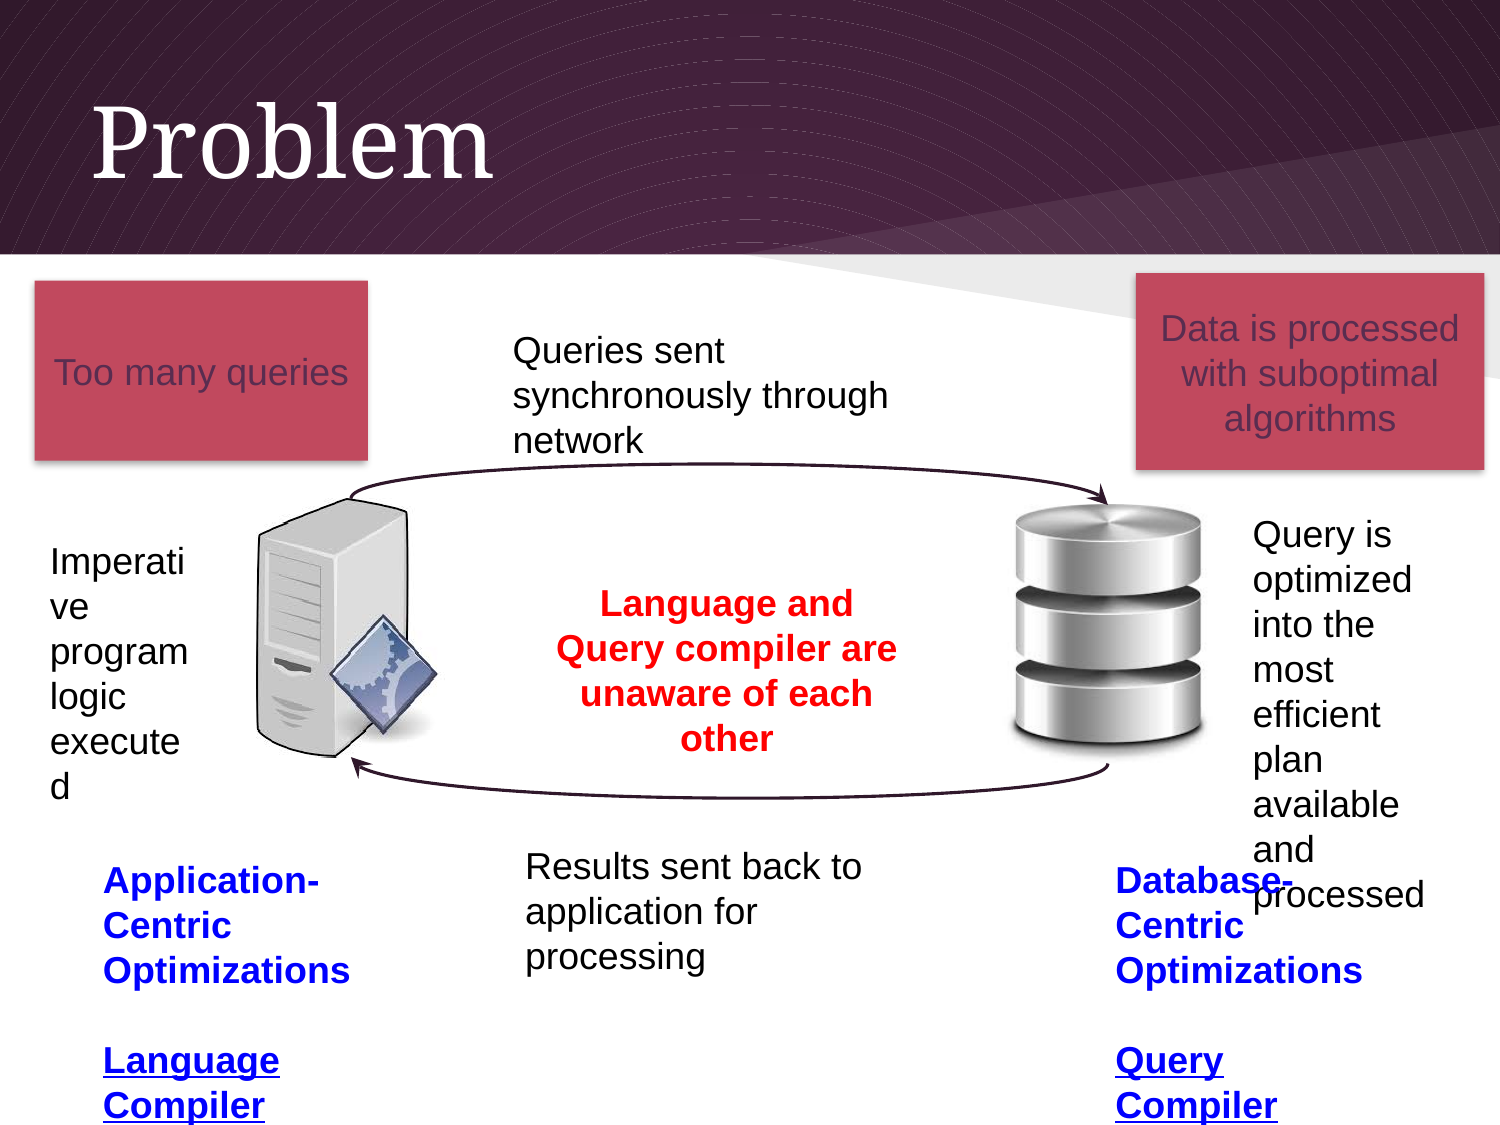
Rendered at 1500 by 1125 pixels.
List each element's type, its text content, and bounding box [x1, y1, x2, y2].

text_box Results sent back to application for processing [510, 827, 720, 946]
text_box Application-Centric Optimizations Language Compiler [87, 840, 399, 998]
text_box Data is processed with suboptimal algorithms [1135, 273, 1485, 470]
text_box Too many queries [34, 280, 368, 461]
picture [990, 504, 1225, 764]
text_box Queries sent synchronously through network [736, 310, 910, 429]
text_box Imperative program logic executed [34, 521, 213, 750]
text_box Queries sent synchronously through network [497, 310, 720, 429]
text_box Query is optimized into the most efficient plan available and processed [1237, 495, 1461, 724]
picture [256, 498, 446, 758]
text_box Database-Centric Optimizations Query Compiler [1100, 840, 1411, 998]
title Problem [75, 45, 1425, 233]
text_box Language and Query compiler are unaware of each other [737, 563, 923, 682]
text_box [725, 122, 733, 381]
text_box Language and Query compiler are unaware of each other [531, 563, 719, 682]
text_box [725, 381, 733, 1125]
text_box Results sent back to application for processing [736, 827, 923, 946]
